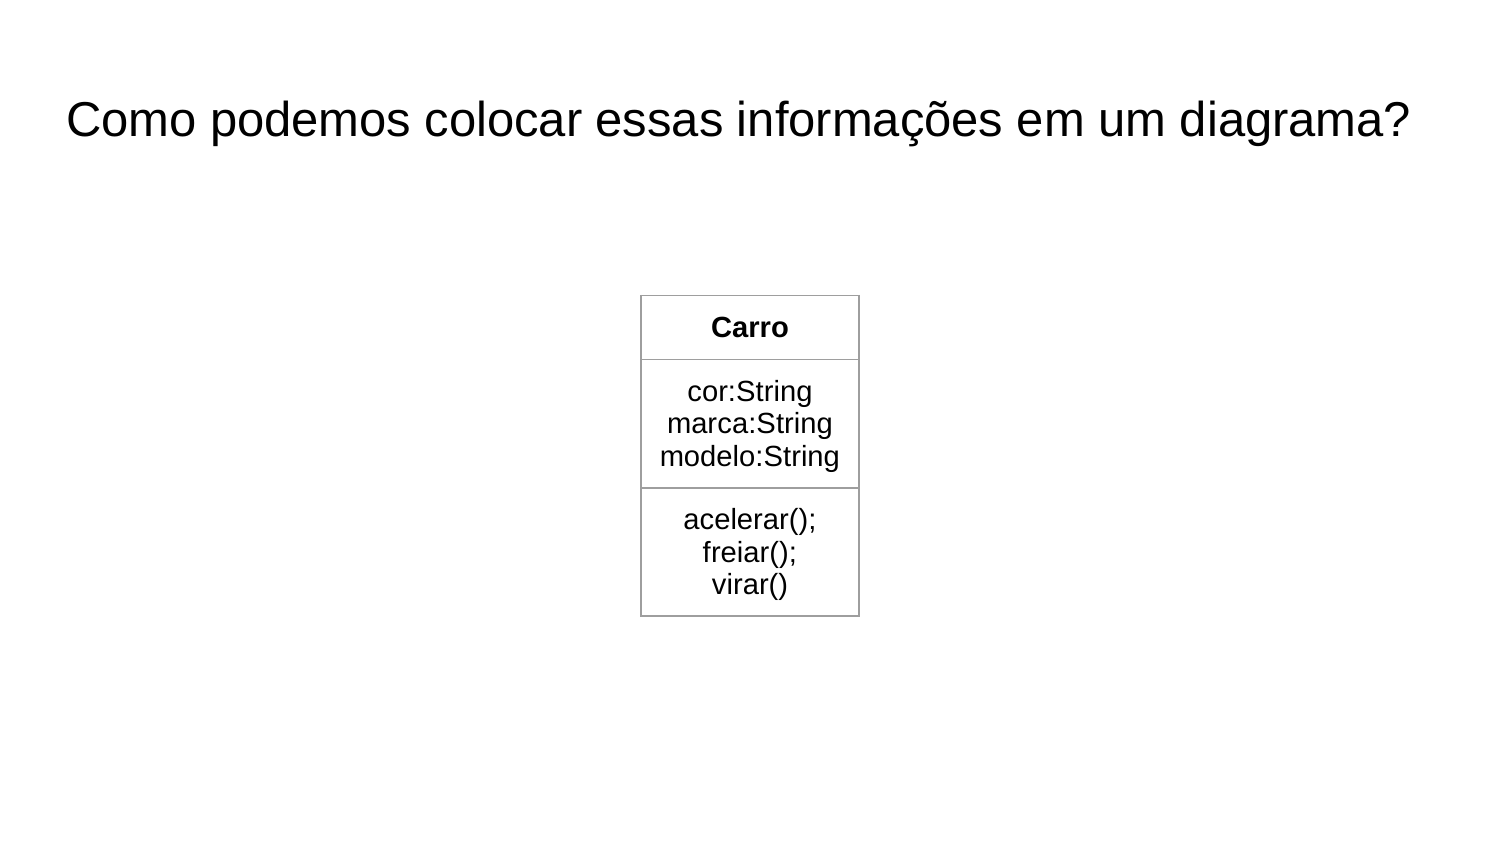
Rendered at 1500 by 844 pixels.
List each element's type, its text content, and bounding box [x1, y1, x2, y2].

table_header Carro [642, 296, 858, 359]
title Como podemos colocar essas informações em um diagrama? [51, 72, 1449, 167]
table_cell cor:String marca:String modelo:String [642, 360, 858, 487]
table_cell acelerar(); freiar(); virar() [642, 489, 858, 615]
